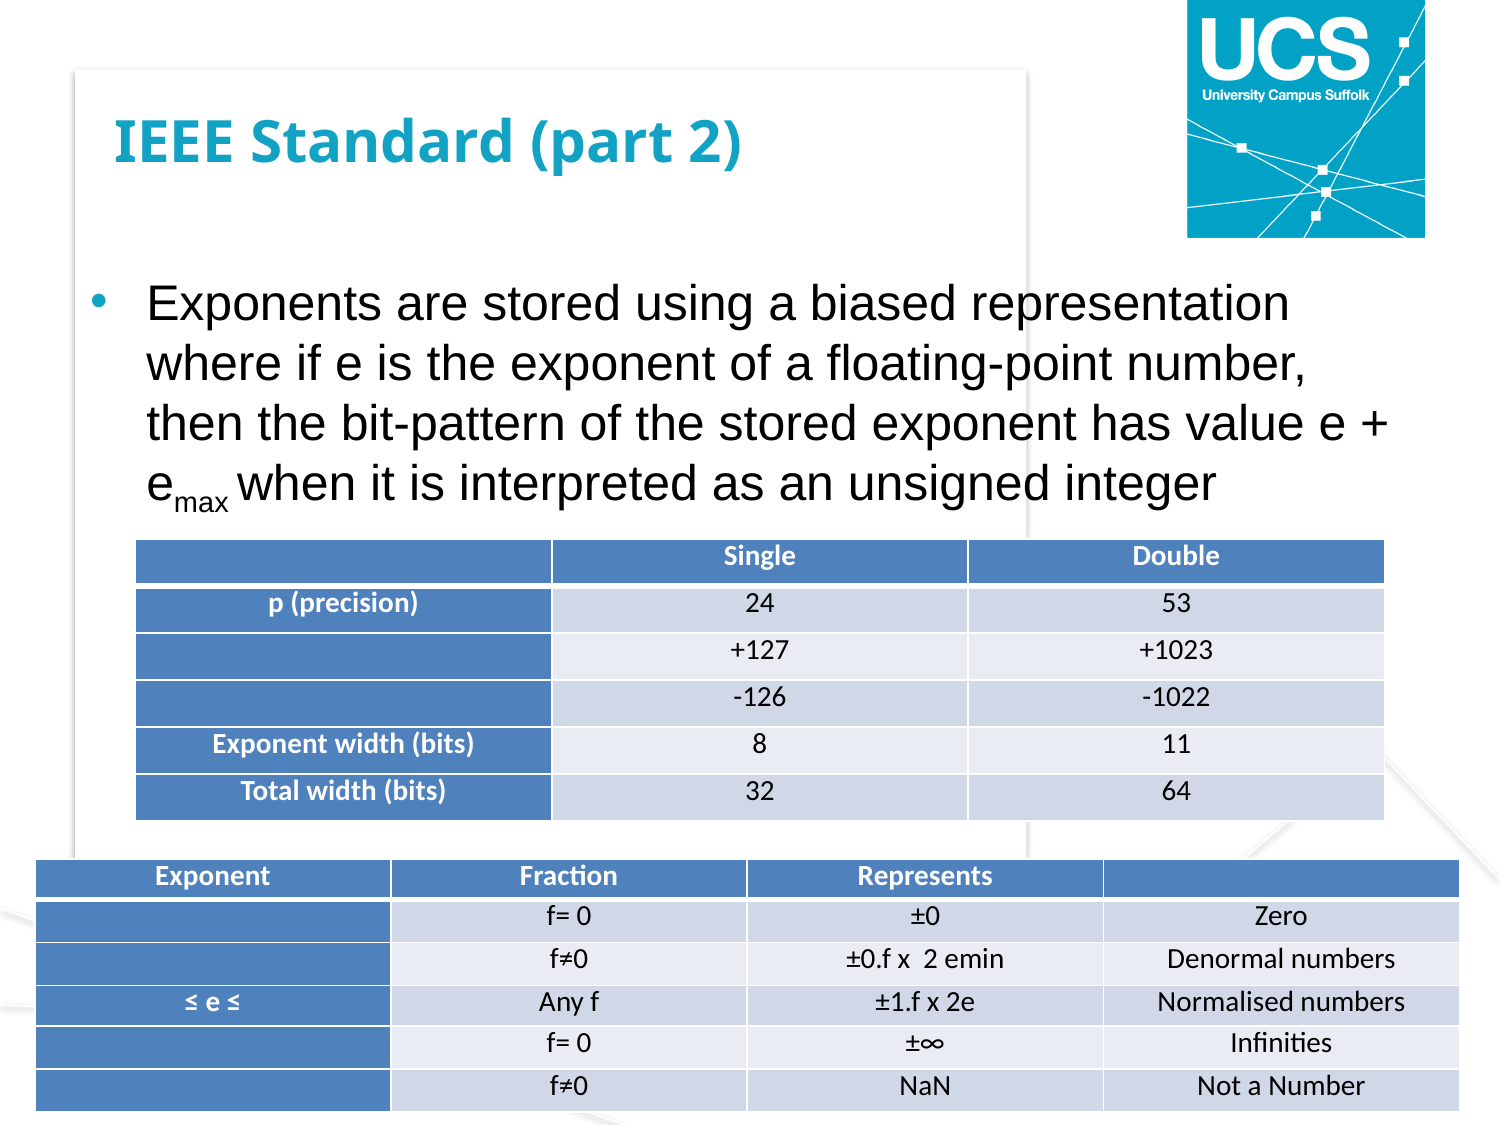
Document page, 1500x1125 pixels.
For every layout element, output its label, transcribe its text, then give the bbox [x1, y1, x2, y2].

list Exponents are stored using a biased representation where if e is the exponent of a floating-point number, then the bit-pattern of the stored exponent has value e + emax when it is interpreted as an unsigned integer [74, 262, 1427, 858]
title IEEE Standard (part 2) [99, 44, 1012, 233]
picture [1187, 0, 1425, 238]
